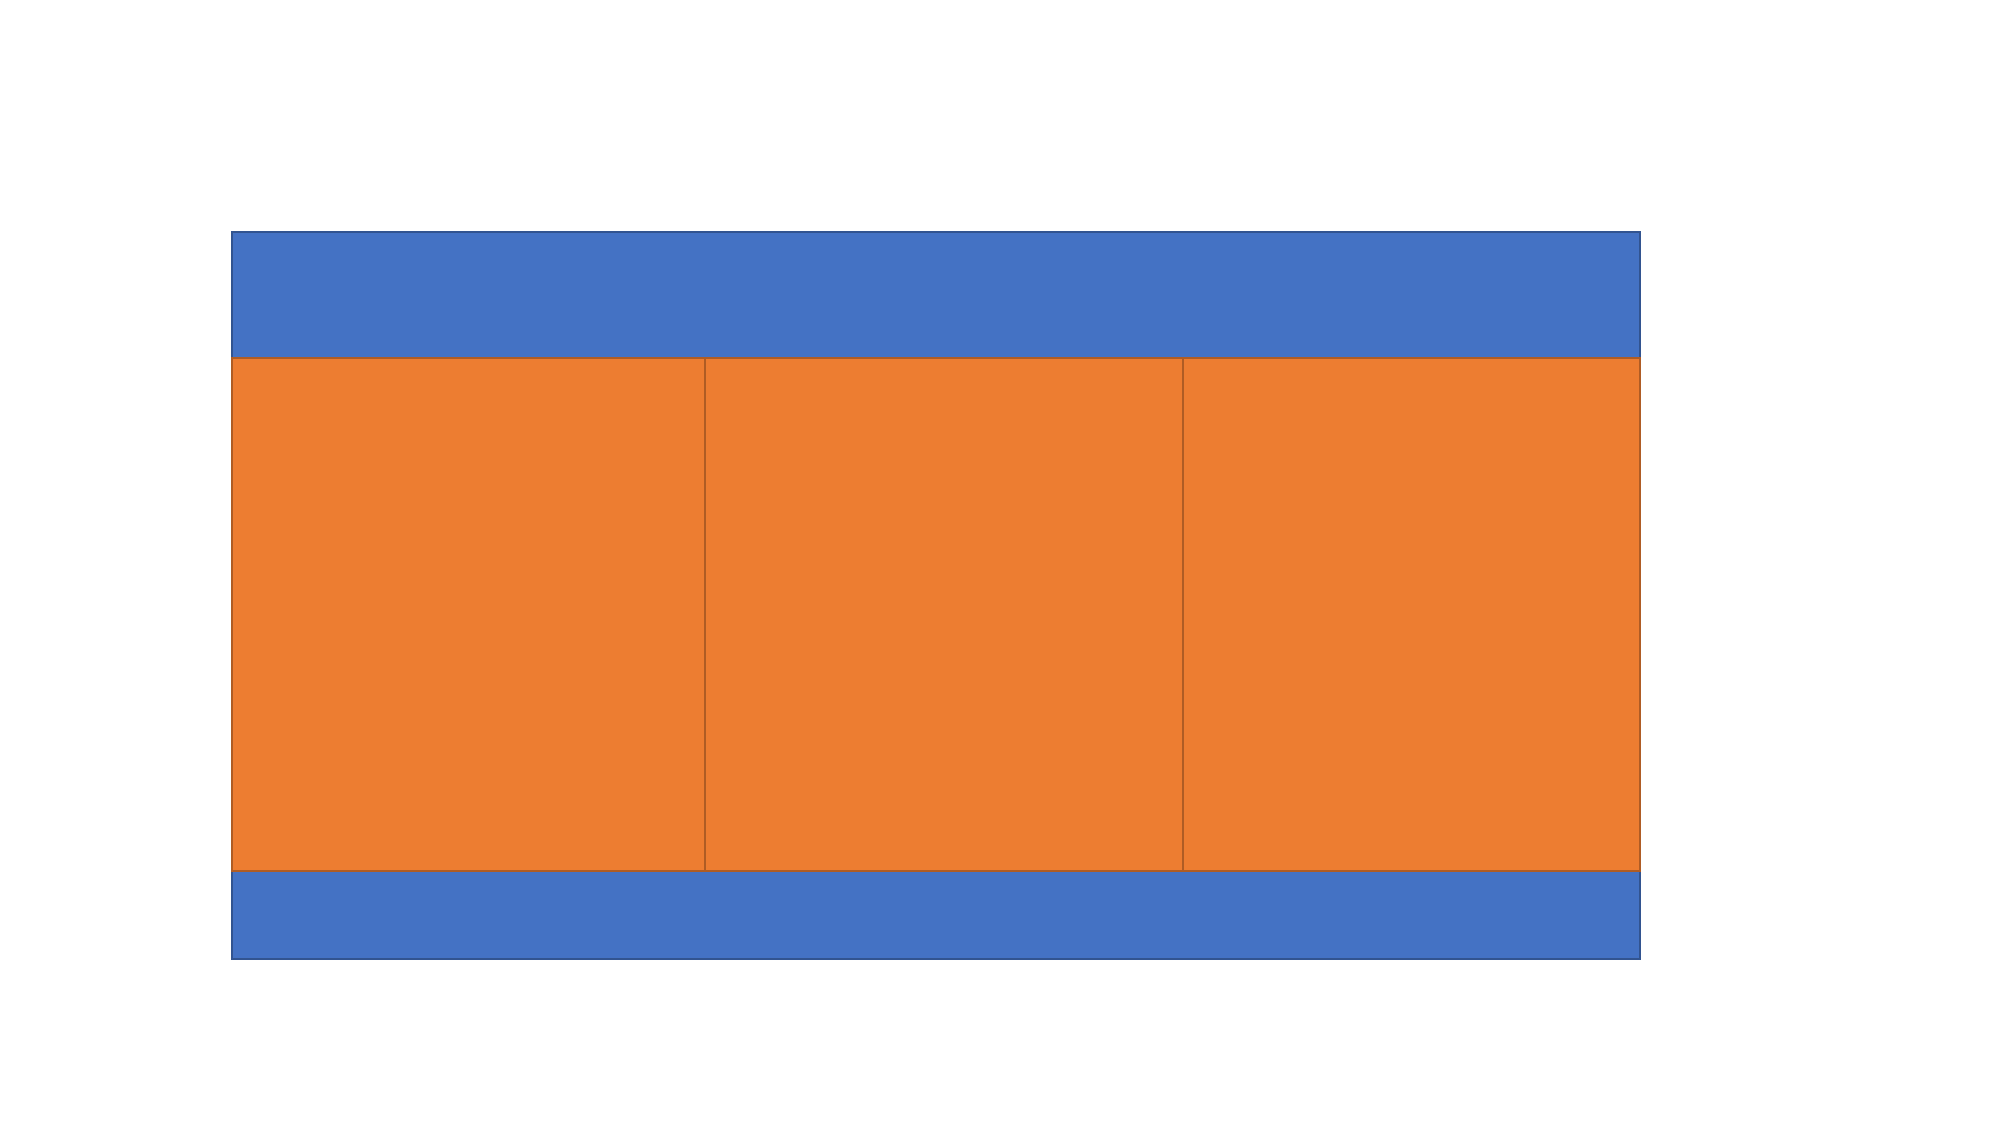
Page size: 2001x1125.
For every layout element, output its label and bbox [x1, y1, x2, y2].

text_box [1182, 357, 1641, 872]
text_box [231, 872, 1641, 960]
text_box [231, 231, 1641, 357]
text_box [704, 357, 1182, 872]
text_box [231, 357, 704, 872]
